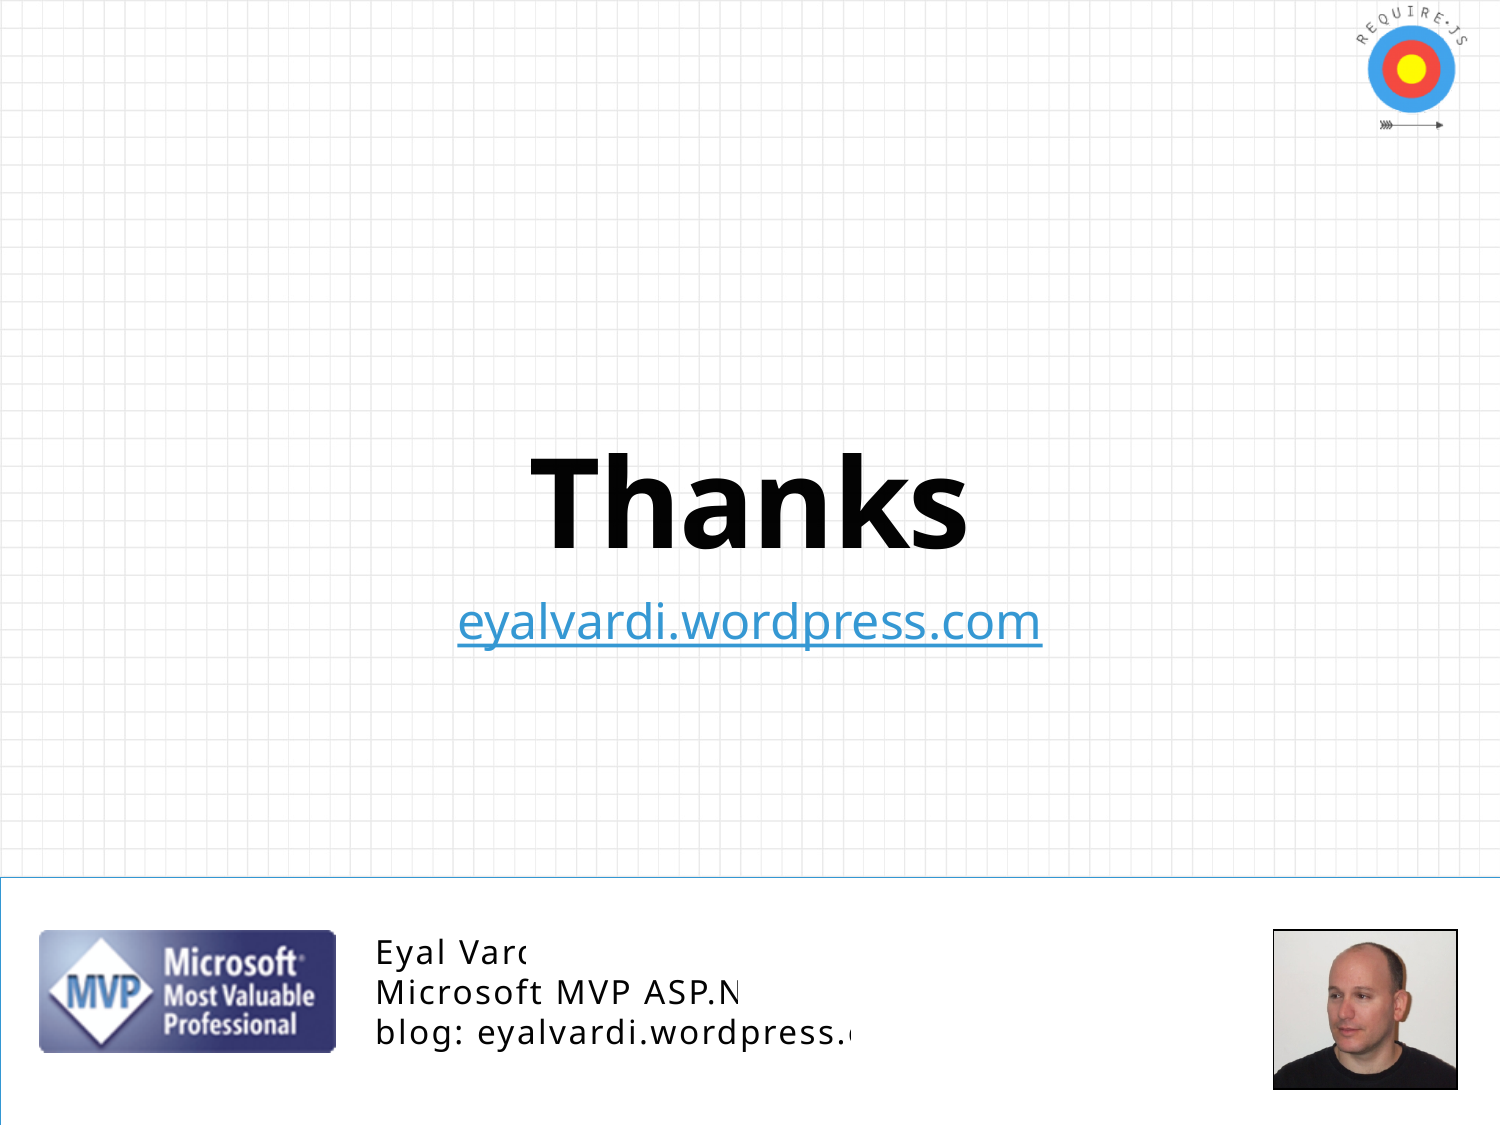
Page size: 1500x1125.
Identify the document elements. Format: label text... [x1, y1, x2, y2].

picture [0, 0, 1500, 875]
text_box [0, 875, 1500, 1125]
picture [39, 929, 336, 1053]
subtitle eyalvardi.wordpress.com [187, 590, 1313, 646]
title Thanks [187, 439, 1313, 576]
text_box Eyal Vardi Microsoft MVP ASP.NET blog: eyalvardi.wordpress.com [375, 930, 1003, 1051]
picture [1273, 930, 1457, 1089]
